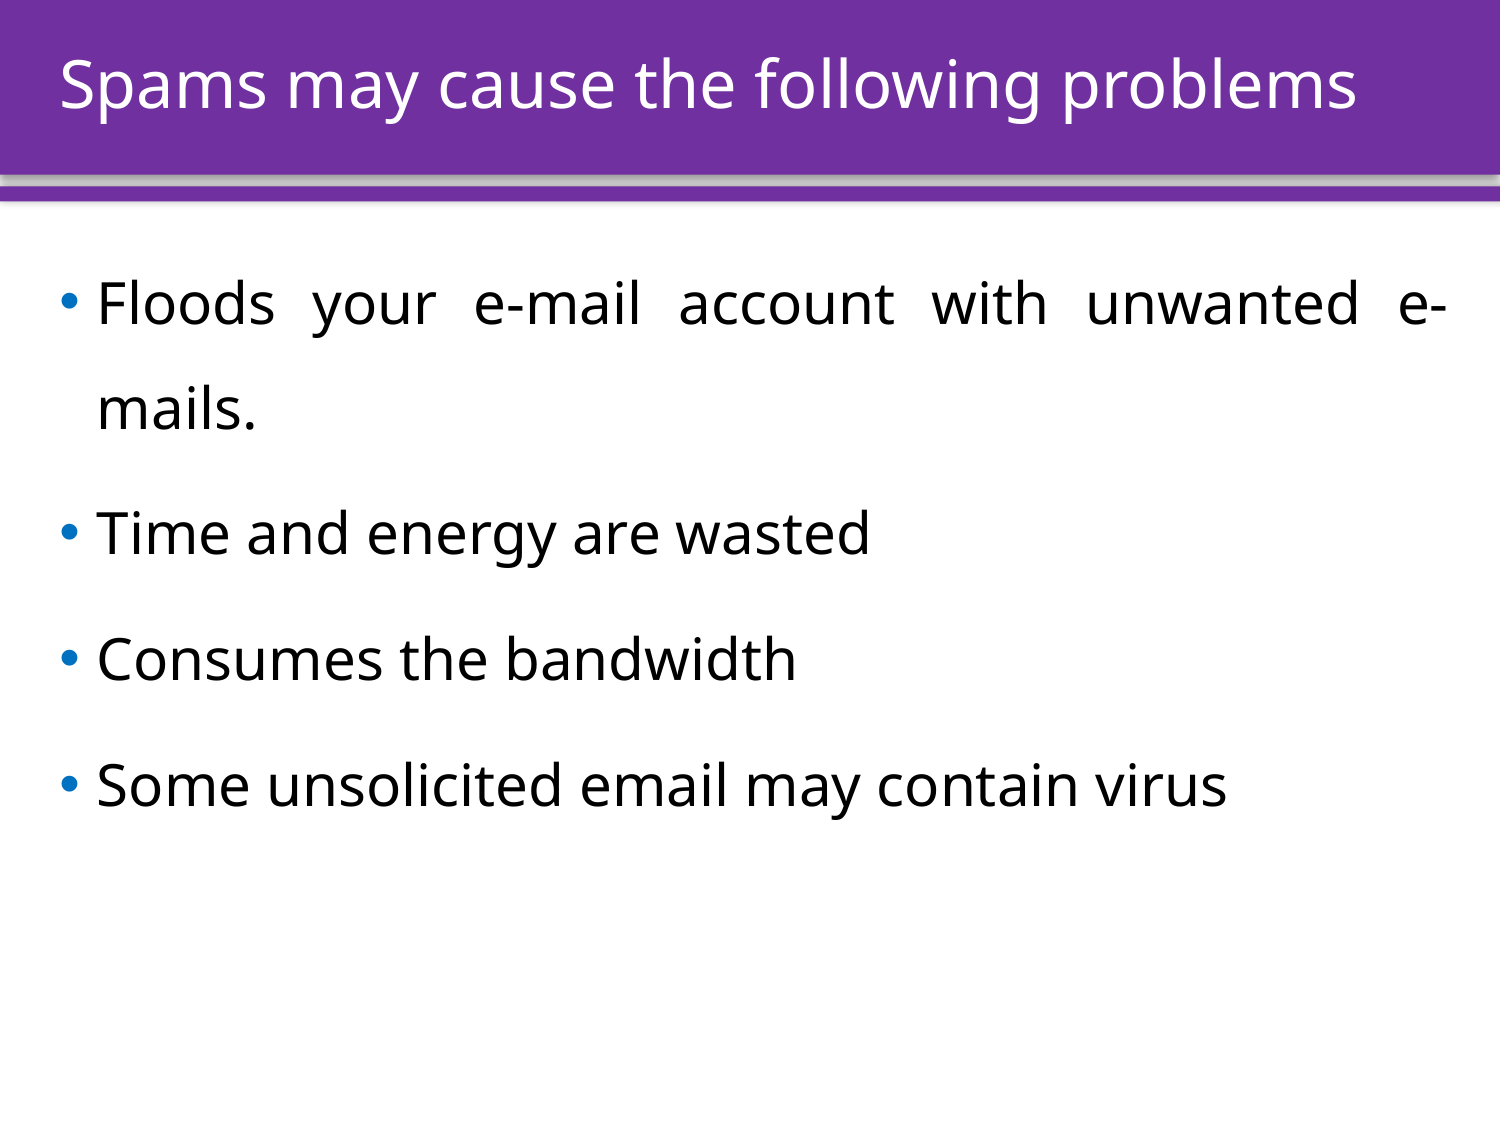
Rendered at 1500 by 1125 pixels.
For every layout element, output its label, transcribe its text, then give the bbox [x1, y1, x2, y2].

list Floods your e-mail account with unwanted e-mails. Time and energy are wasted Consumes the bandwidth Some unsolicited email may contain virus [44, 223, 1464, 1043]
title Spams may cause the following problems [44, 0, 1464, 175]
